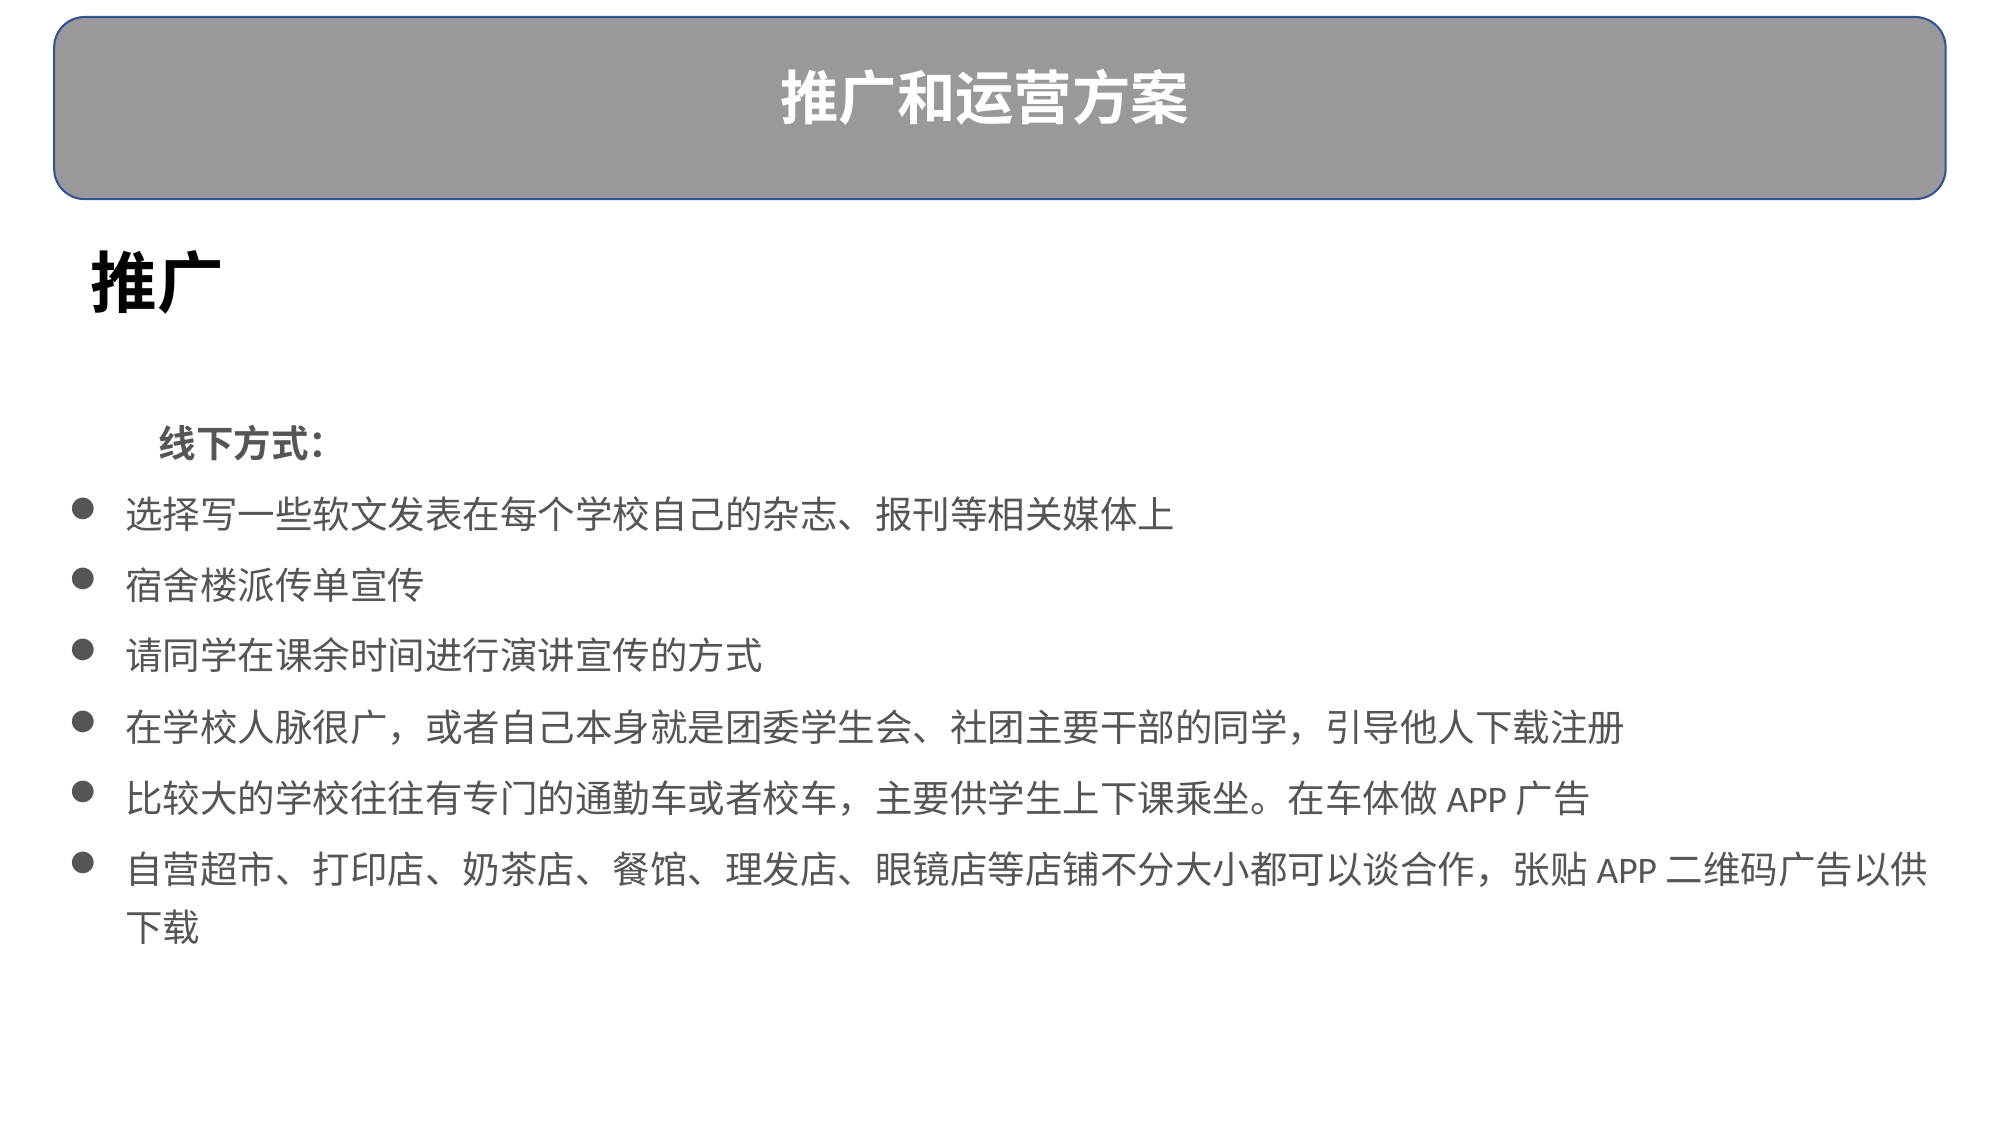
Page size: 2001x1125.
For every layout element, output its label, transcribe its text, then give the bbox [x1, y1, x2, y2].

text_box 推广 [76, 233, 1077, 329]
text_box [54, 16, 1946, 200]
text_box 线下方式： 选择写一些软文发表在每个学校自己的杂志、报刊等相关媒体上 宿舍楼派传单宣传 请同学在课余时间进行演讲宣传的方式 在学校人脉很广，或者自己本身就是团委学生会、社团主要干部的同学，引导他人下载注册 比较大的学校往往有专门的通勤车或者校车，主要供学生上下课乘坐。在车体做APP广告 自营超市、打印店、奶茶店、餐馆、理发店、眼镜店等店铺不分大小都可以谈合作，张贴APP二维码广告以供下载 [54, 398, 1946, 957]
